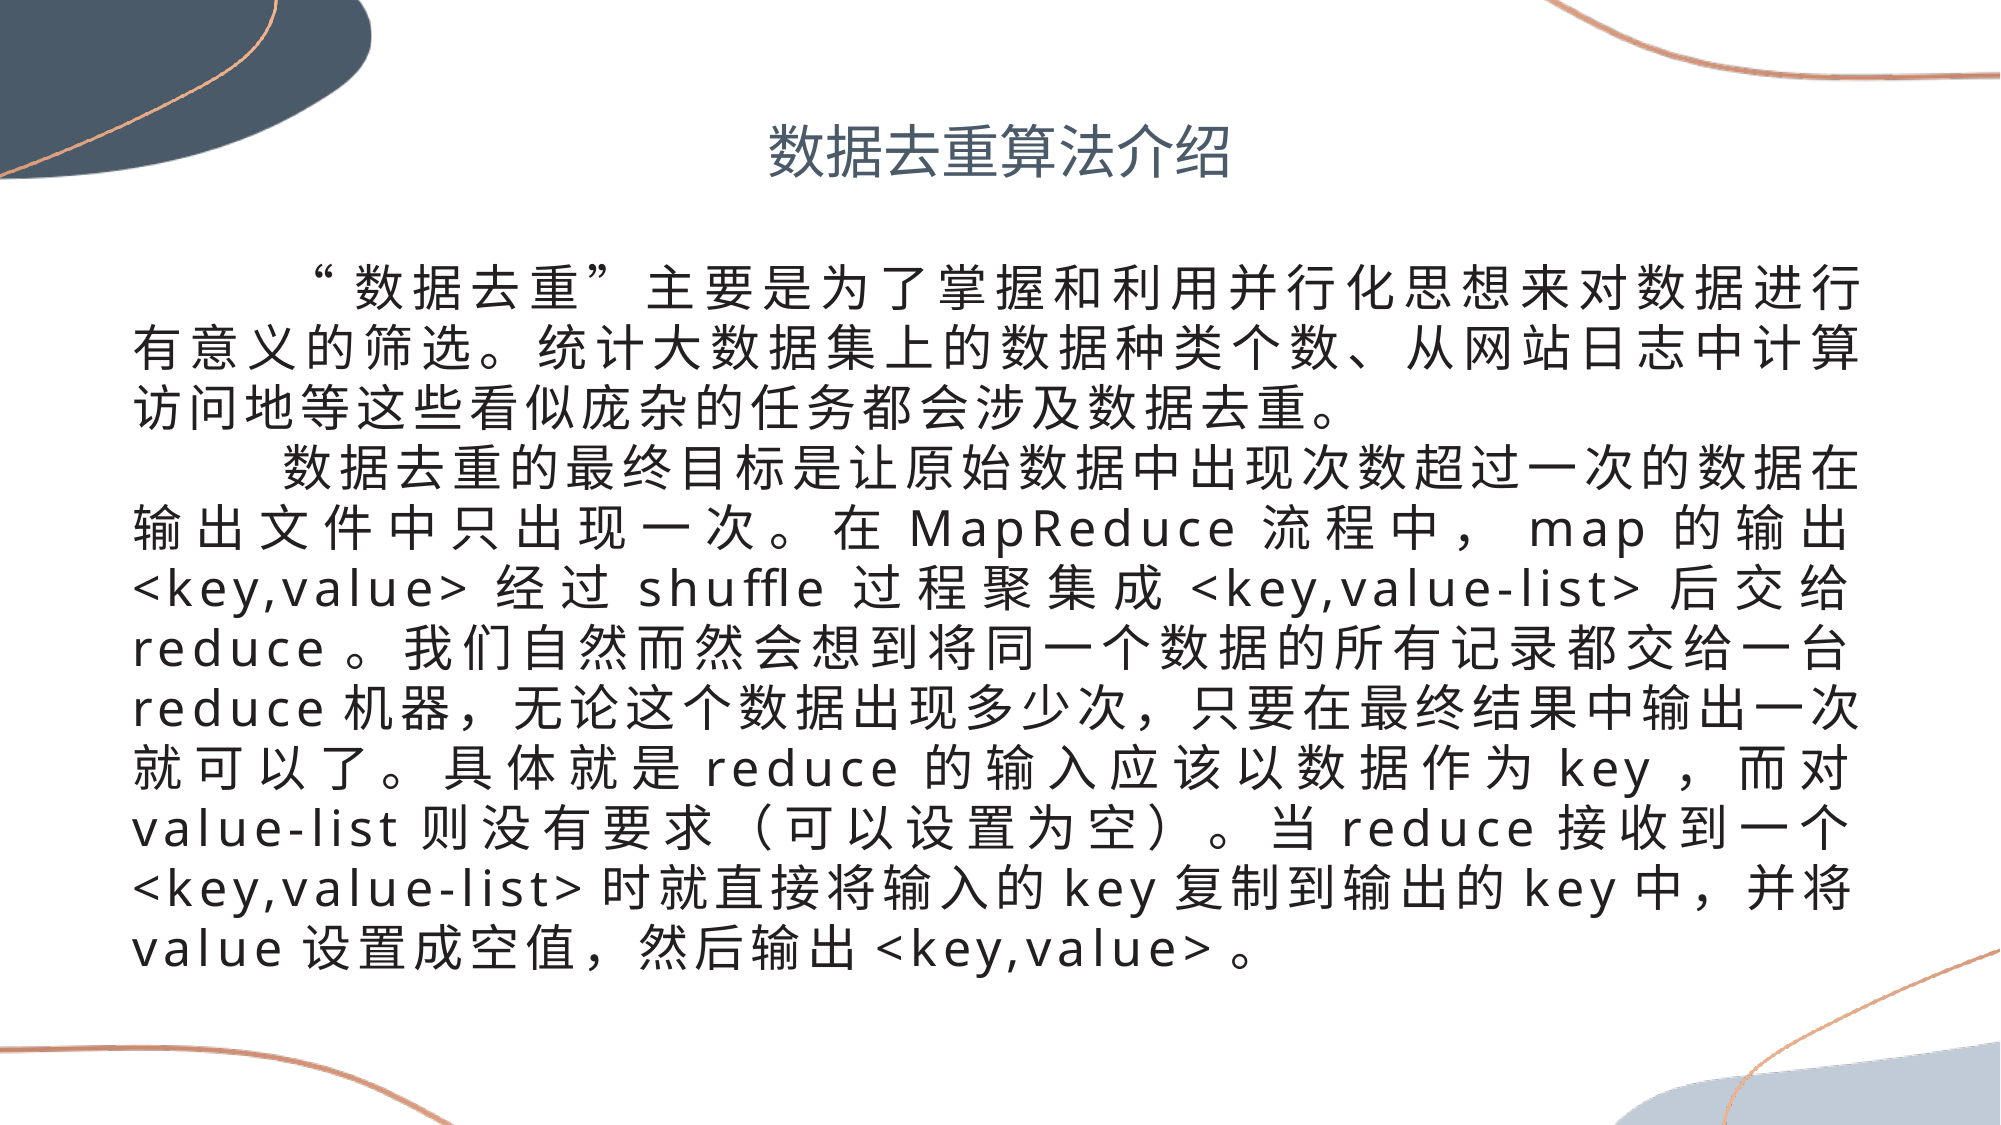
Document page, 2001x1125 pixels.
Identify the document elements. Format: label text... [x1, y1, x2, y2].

picture [1522, 0, 2001, 107]
picture [1603, 918, 2001, 1125]
picture [0, 0, 372, 207]
text_box “数据去重”主要是为了掌握和利用并行化思想来对数据进行有意义的筛选。统计大数据集上的数据种类个数、从网站日志中计算访问地等这些看似庞杂的任务都会涉及数据去重。 数据去重的最终目标是让原始数据中出现次数超过一次的数据在输出文件中只出现一次。在MapReduce流程中，map的输出<key,value>经过shuffle过程聚集成<key,value-list>后交给reduce。我们自然而然会想到将同一个数据的所有记录都交给一台reduce机器，无论这个数据出现多少次，只要在最终结果中输出一次就可以了。具体就是reduce的输入应该以数据作为key，而对value-list则没有要求（可以设置为空）。当reduce接收到一个<key,value-list>时就直接将输入的key复制到输出的key中，并将value设置成空值，然后输出<key,value>。 [117, 249, 1883, 1045]
picture [0, 1018, 478, 1125]
text_box 数据去重算法介绍 [752, 108, 1248, 193]
